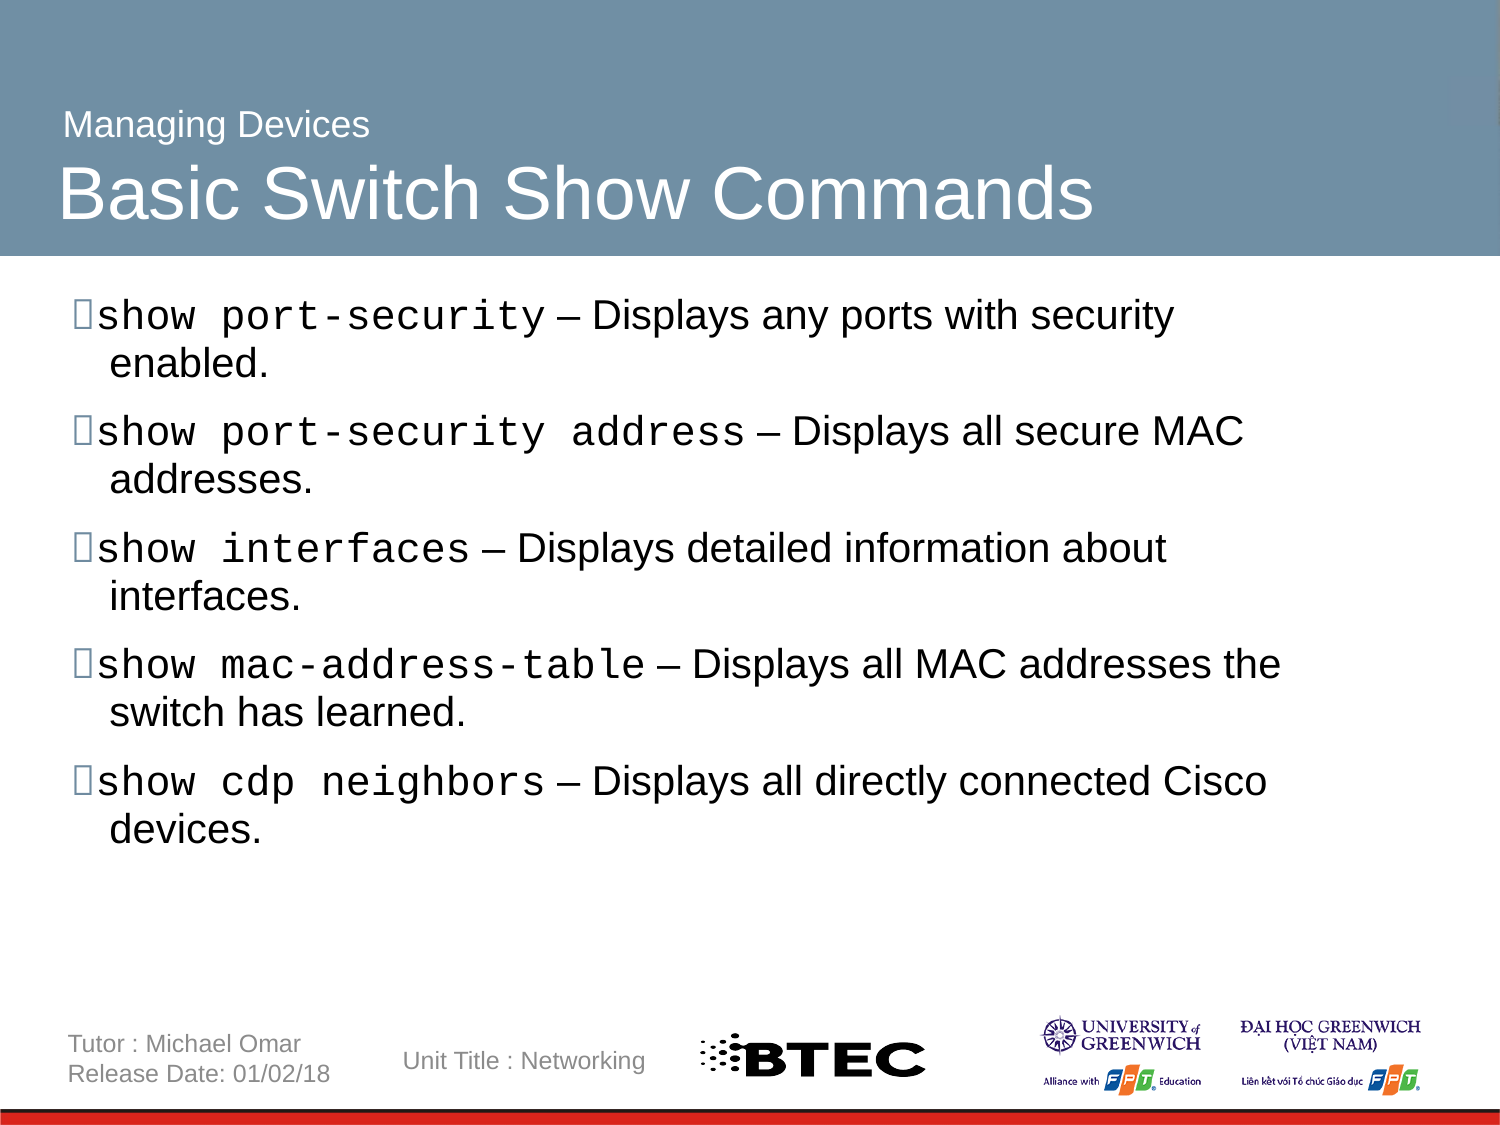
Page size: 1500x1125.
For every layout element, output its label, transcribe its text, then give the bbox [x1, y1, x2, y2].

picture [1037, 1012, 1425, 1102]
picture [700, 1033, 926, 1077]
picture [0, 0, 1500, 256]
picture [0, 1109, 1500, 1125]
text_box show port-security – Displays any ports with security enabled. show port-security address – Displays all secure MAC addresses. show interfaces – Displays detailed information about interfaces. show mac-address-table – Displays all MAC addresses the switch has learned. show cdp neighbors – Displays all directly connected Cisco devices. [39, 274, 1294, 860]
